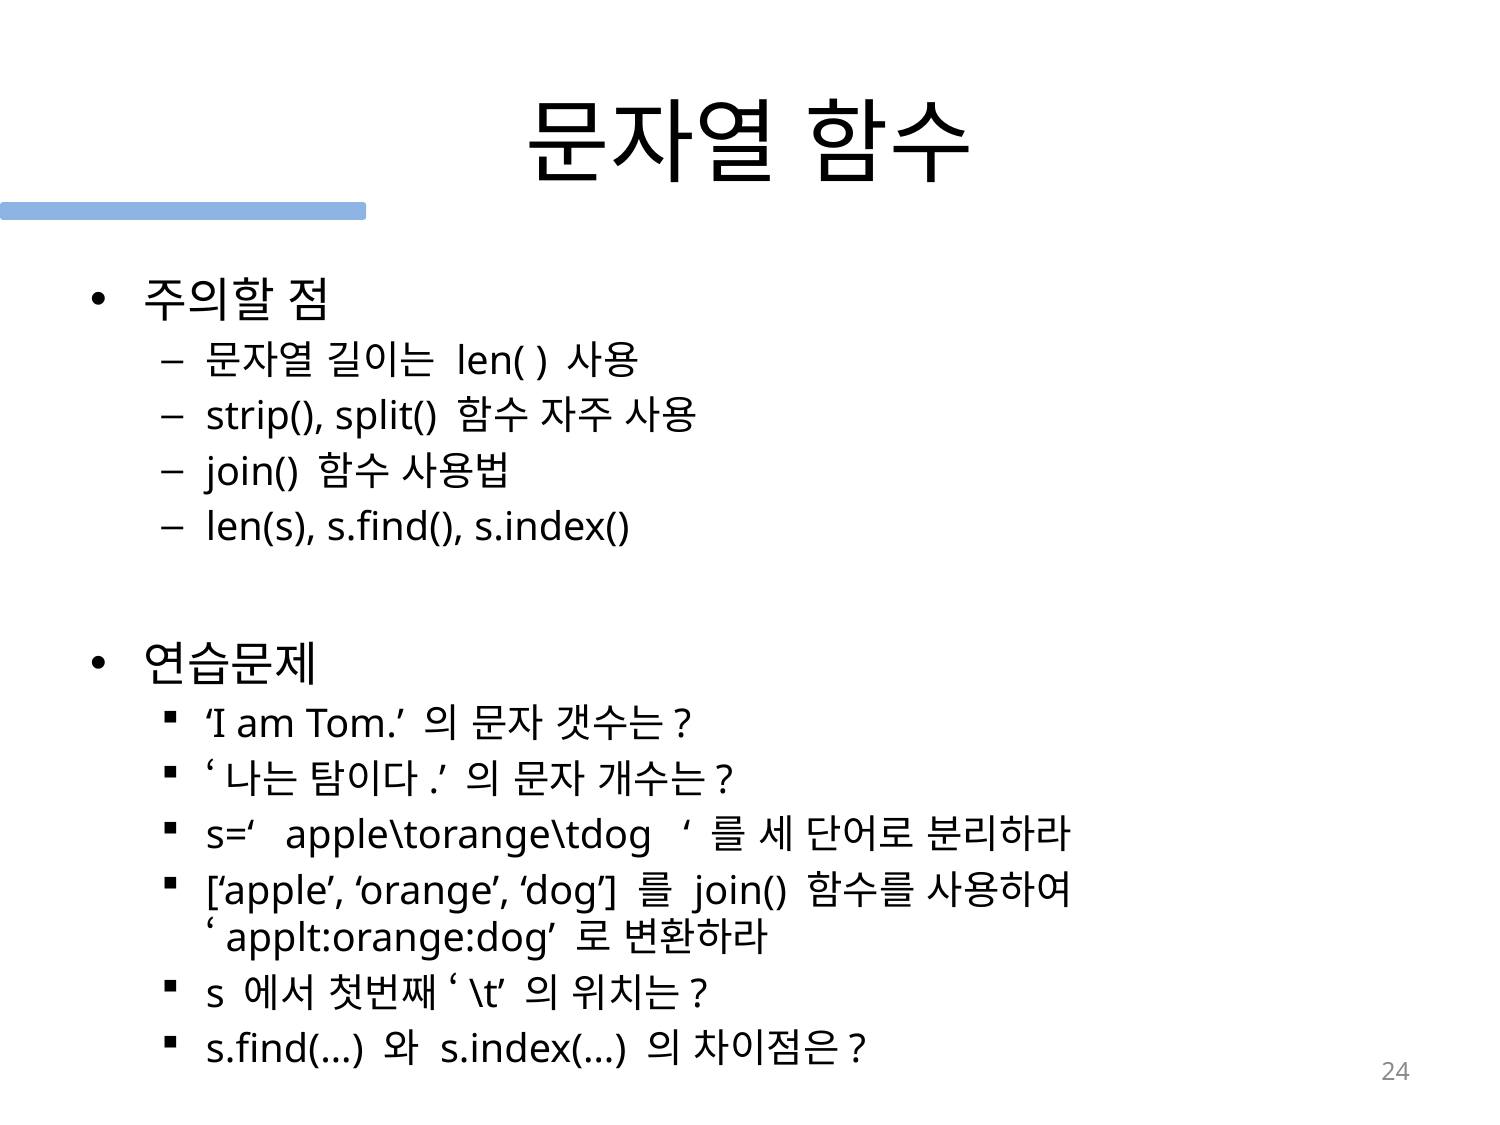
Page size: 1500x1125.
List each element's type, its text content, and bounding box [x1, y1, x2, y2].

slide_number 24 [1074, 1042, 1425, 1103]
title 문자열 함수 [75, 45, 1425, 233]
list 주의할 점 문자열 길이는 len( ) 사용 strip(), split() 함수 자주 사용 join() 함수 사용법 len(s), s.find(), s.index() 연습문제 ‘I am Tom.’ 의 문자 갯수는? ‘나는 탐이다.’ 의 문자 개수는? s=‘ apple\torange\tdog ‘ 를 세 단어로 분리하라 [‘apple’, ‘orange’, ‘dog’] 를 join() 함수를 사용하여 ‘applt:orange:dog’ 로 변환하라 s 에서 첫번째 ‘\t’ 의 위치는? s.find(…) 와 s.index(…) 의 차이점은? [75, 262, 1425, 1083]
text_box [0, 200, 369, 222]
